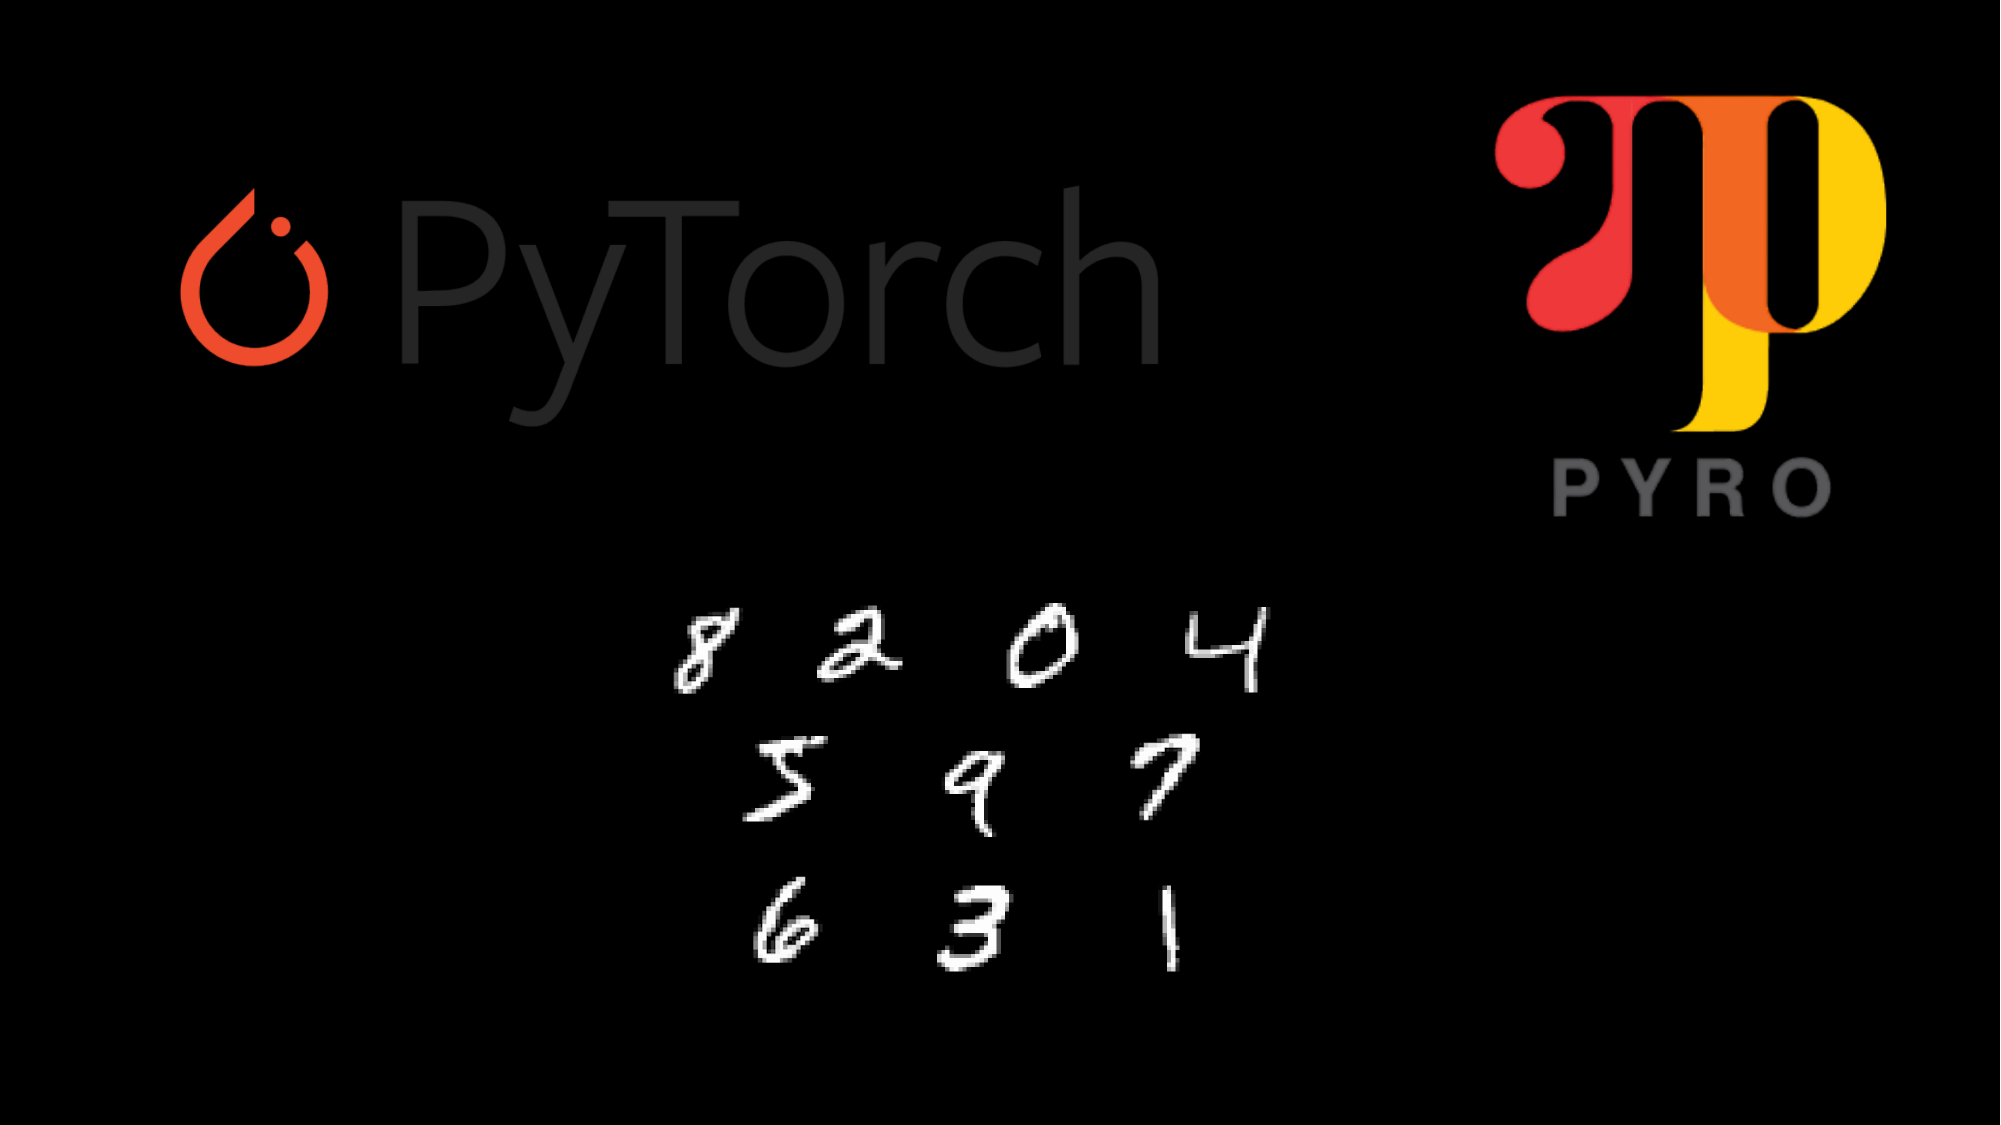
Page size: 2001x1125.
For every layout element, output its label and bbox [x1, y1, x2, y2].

picture [51, 183, 1287, 431]
picture [1480, 89, 1916, 525]
picture [645, 584, 1287, 993]
